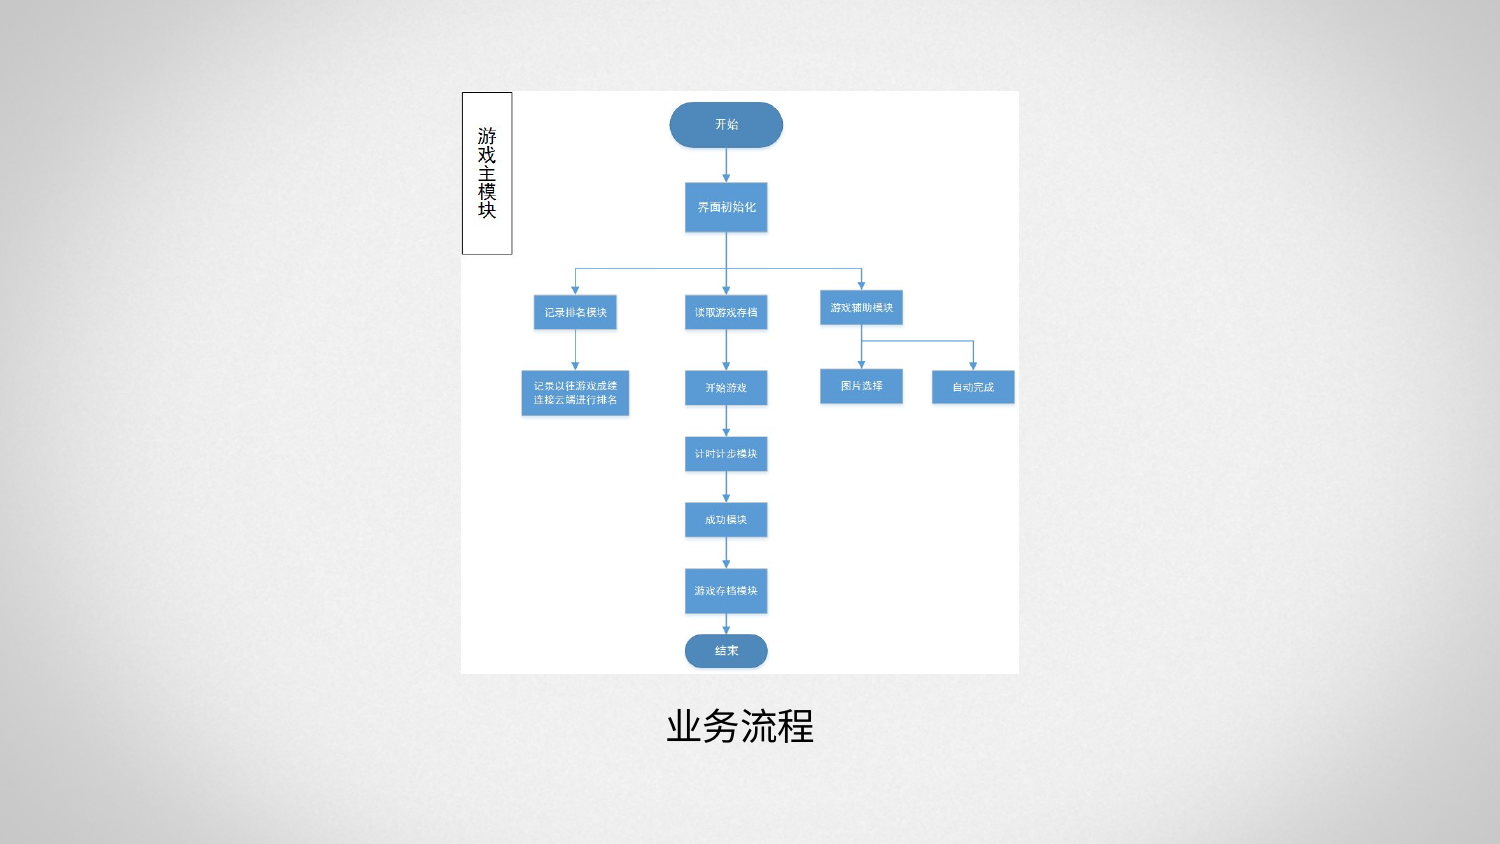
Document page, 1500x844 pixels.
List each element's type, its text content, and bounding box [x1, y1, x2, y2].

picture [0, 0, 1500, 844]
text_box 业务流程 [206, 688, 1274, 756]
